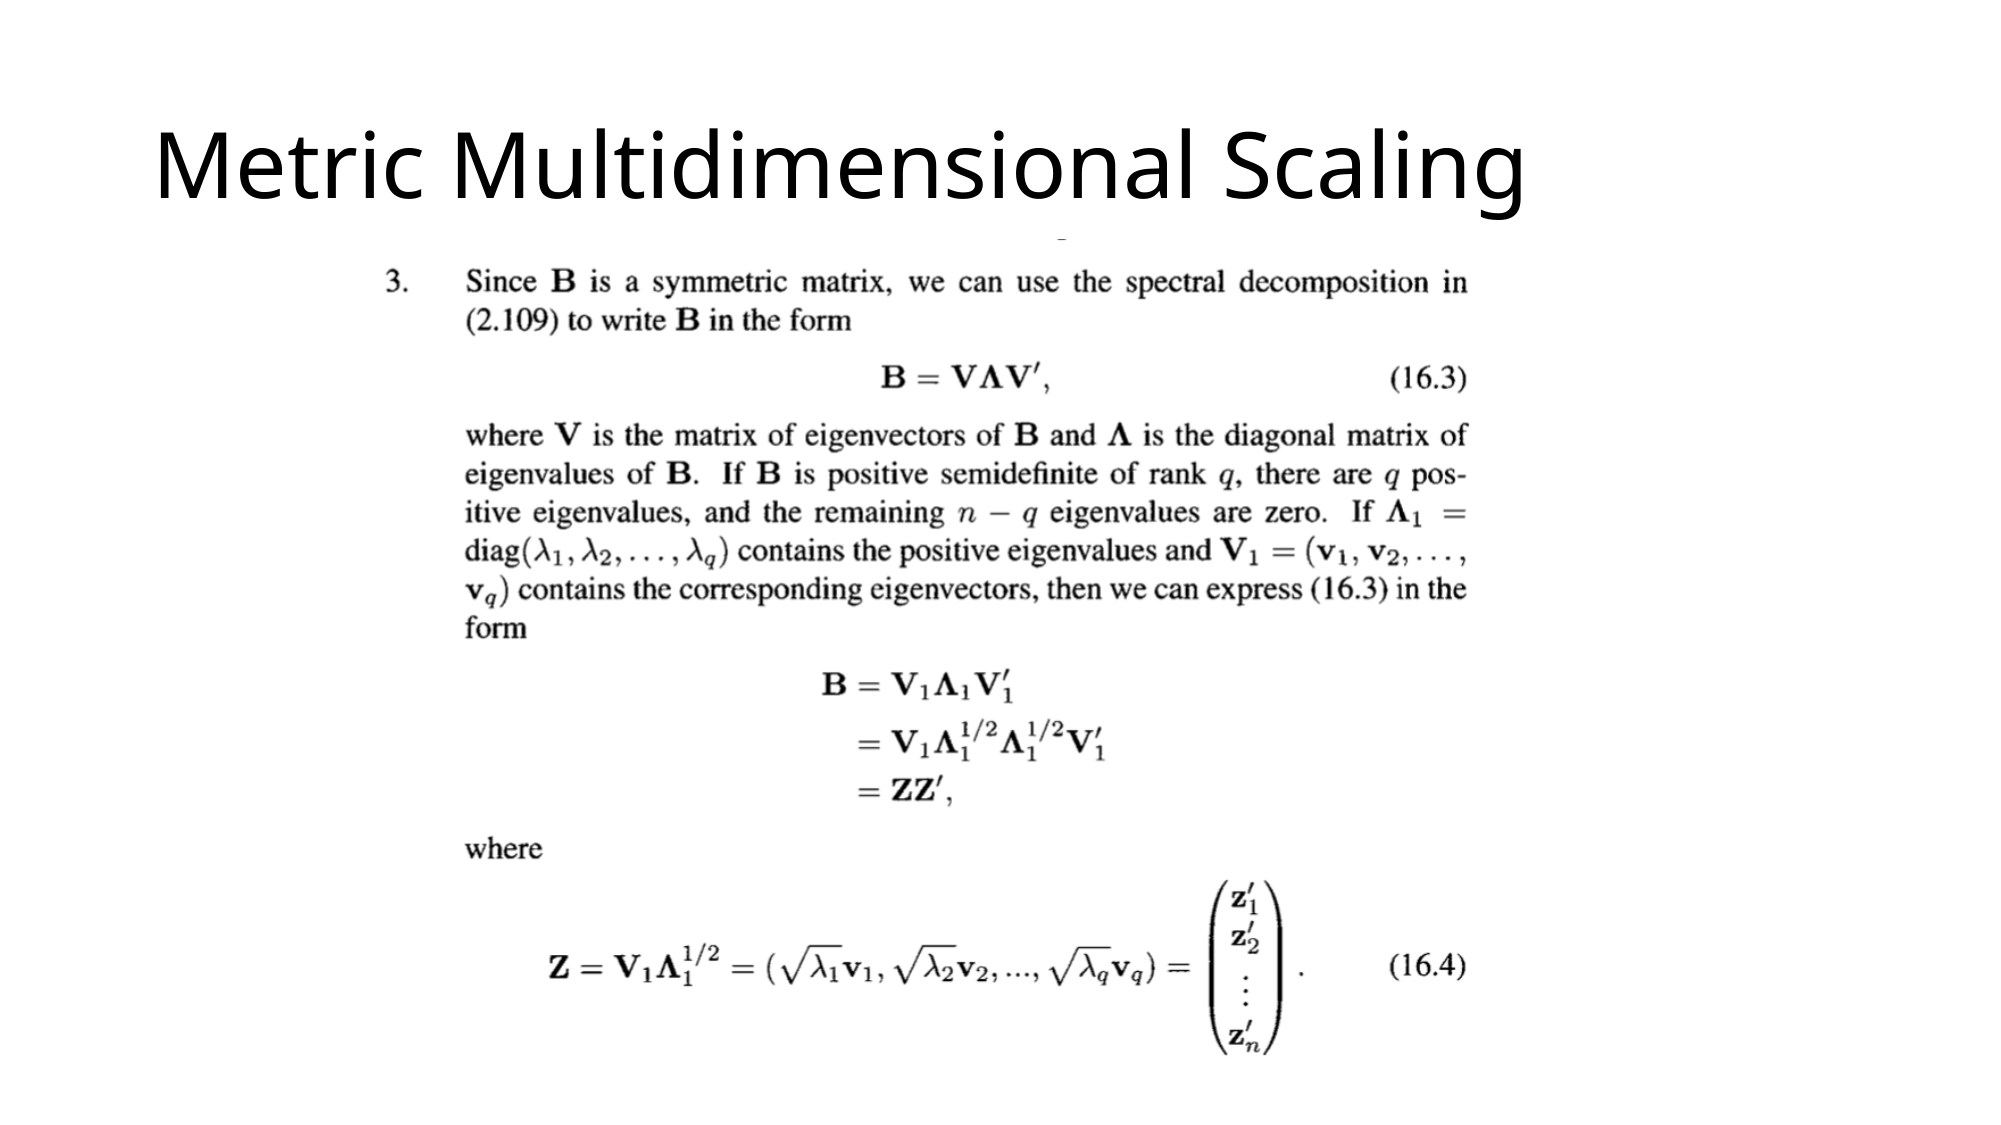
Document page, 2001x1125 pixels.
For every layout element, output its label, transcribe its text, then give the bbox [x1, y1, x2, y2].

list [354, 239, 1512, 1087]
title Metric Multidimensional Scaling [137, 59, 1863, 278]
